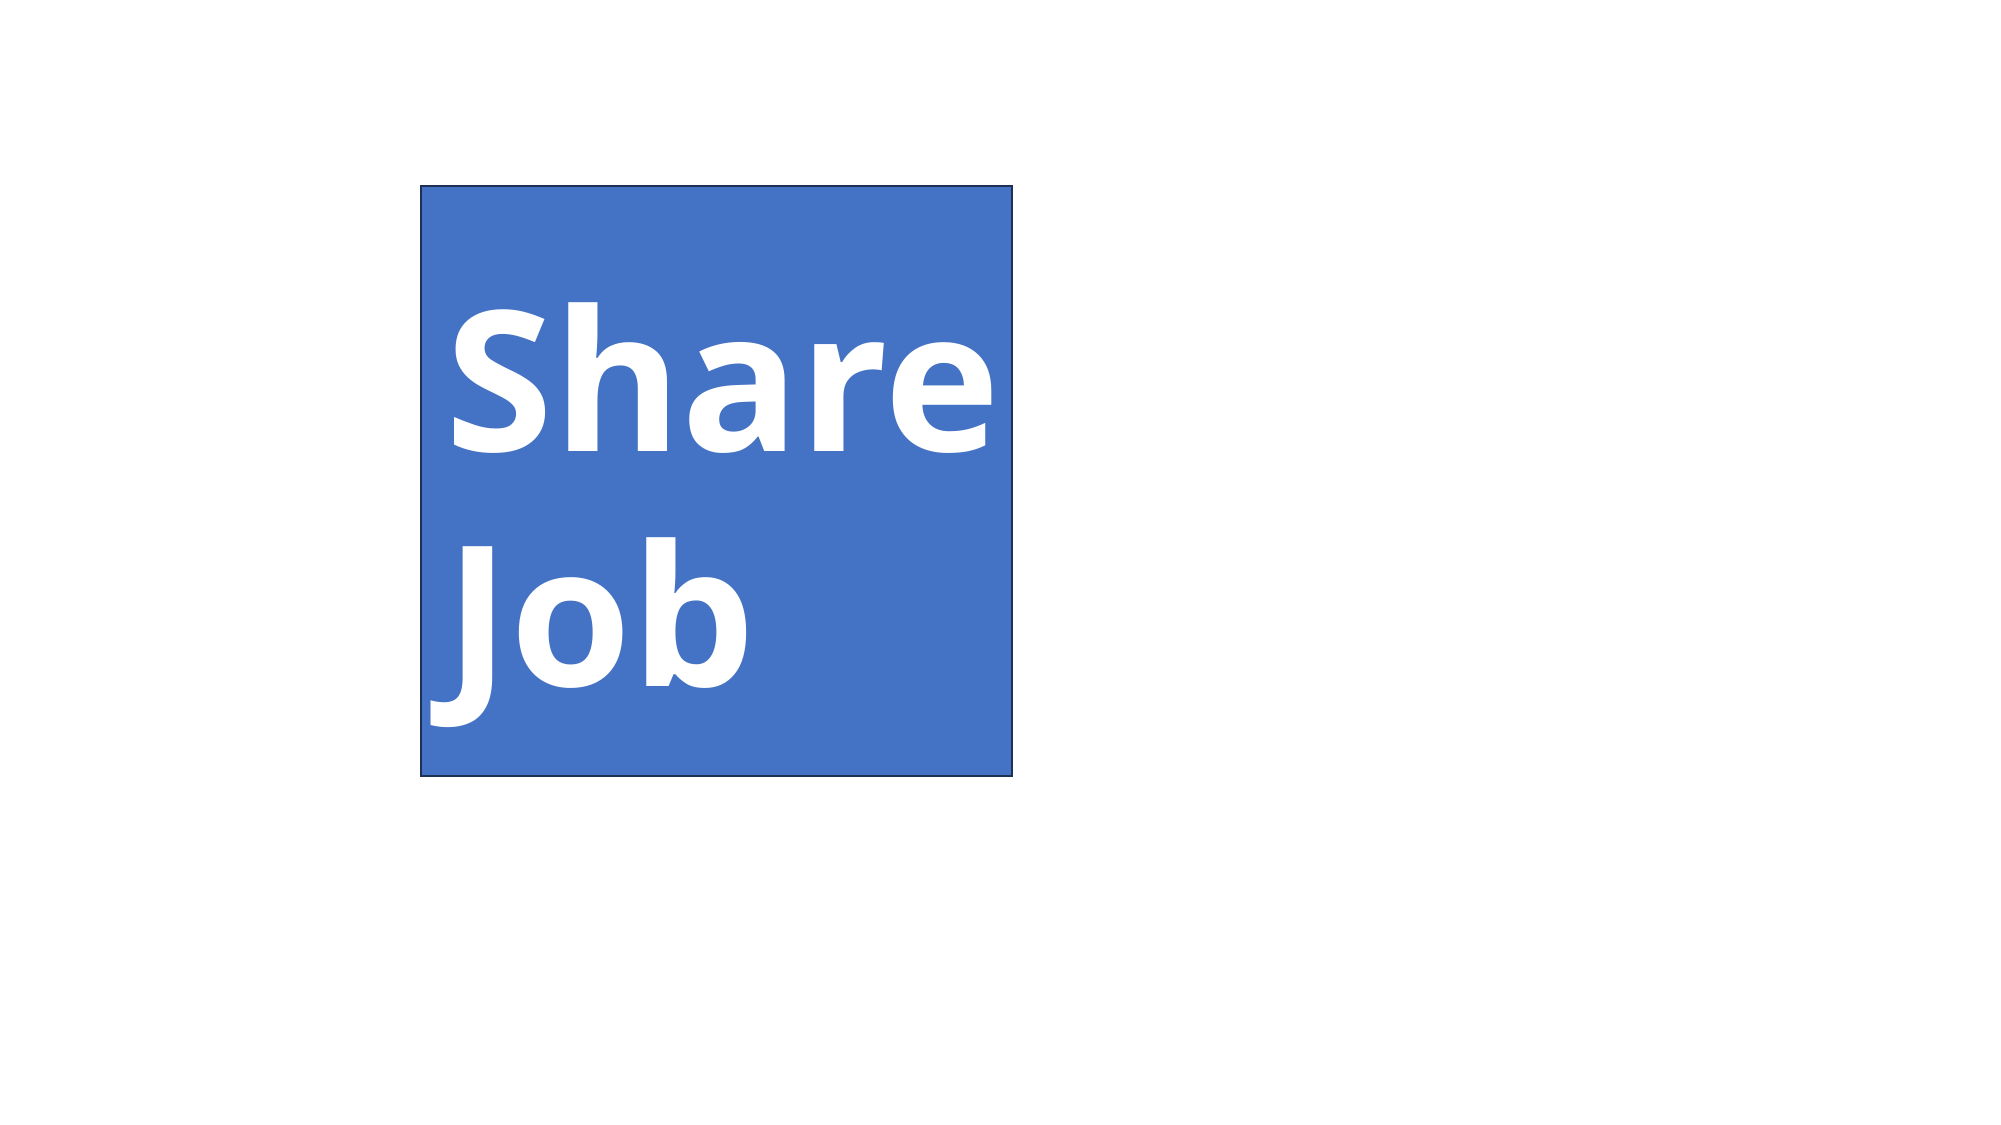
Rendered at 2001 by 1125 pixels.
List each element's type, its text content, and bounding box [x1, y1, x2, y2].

text_box [420, 185, 1013, 777]
text_box Share Job [430, 248, 1128, 733]
